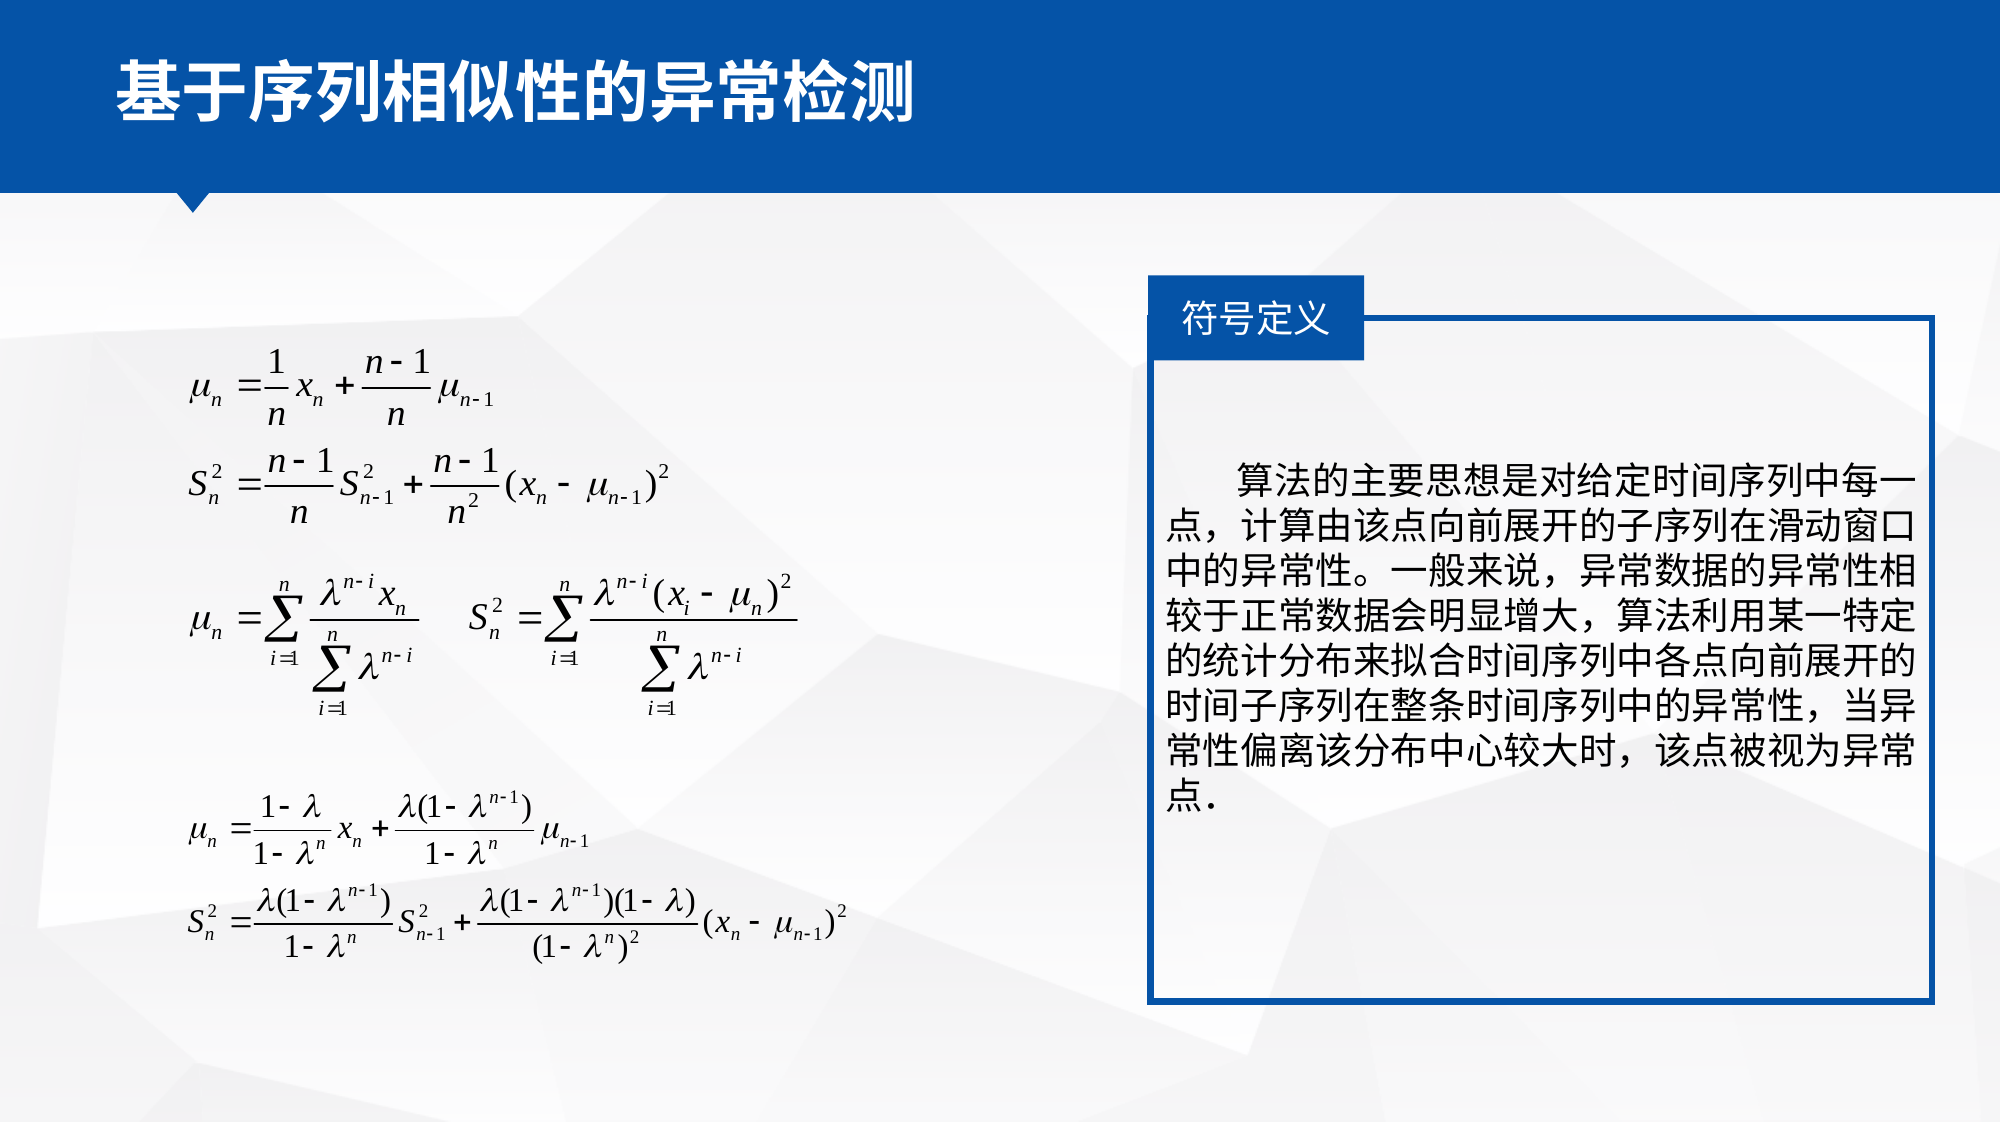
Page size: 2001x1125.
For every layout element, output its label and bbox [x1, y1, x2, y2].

text_box [182, 563, 805, 724]
picture [0, 0, 2000, 1122]
text_box [181, 337, 676, 533]
text_box [181, 782, 854, 971]
